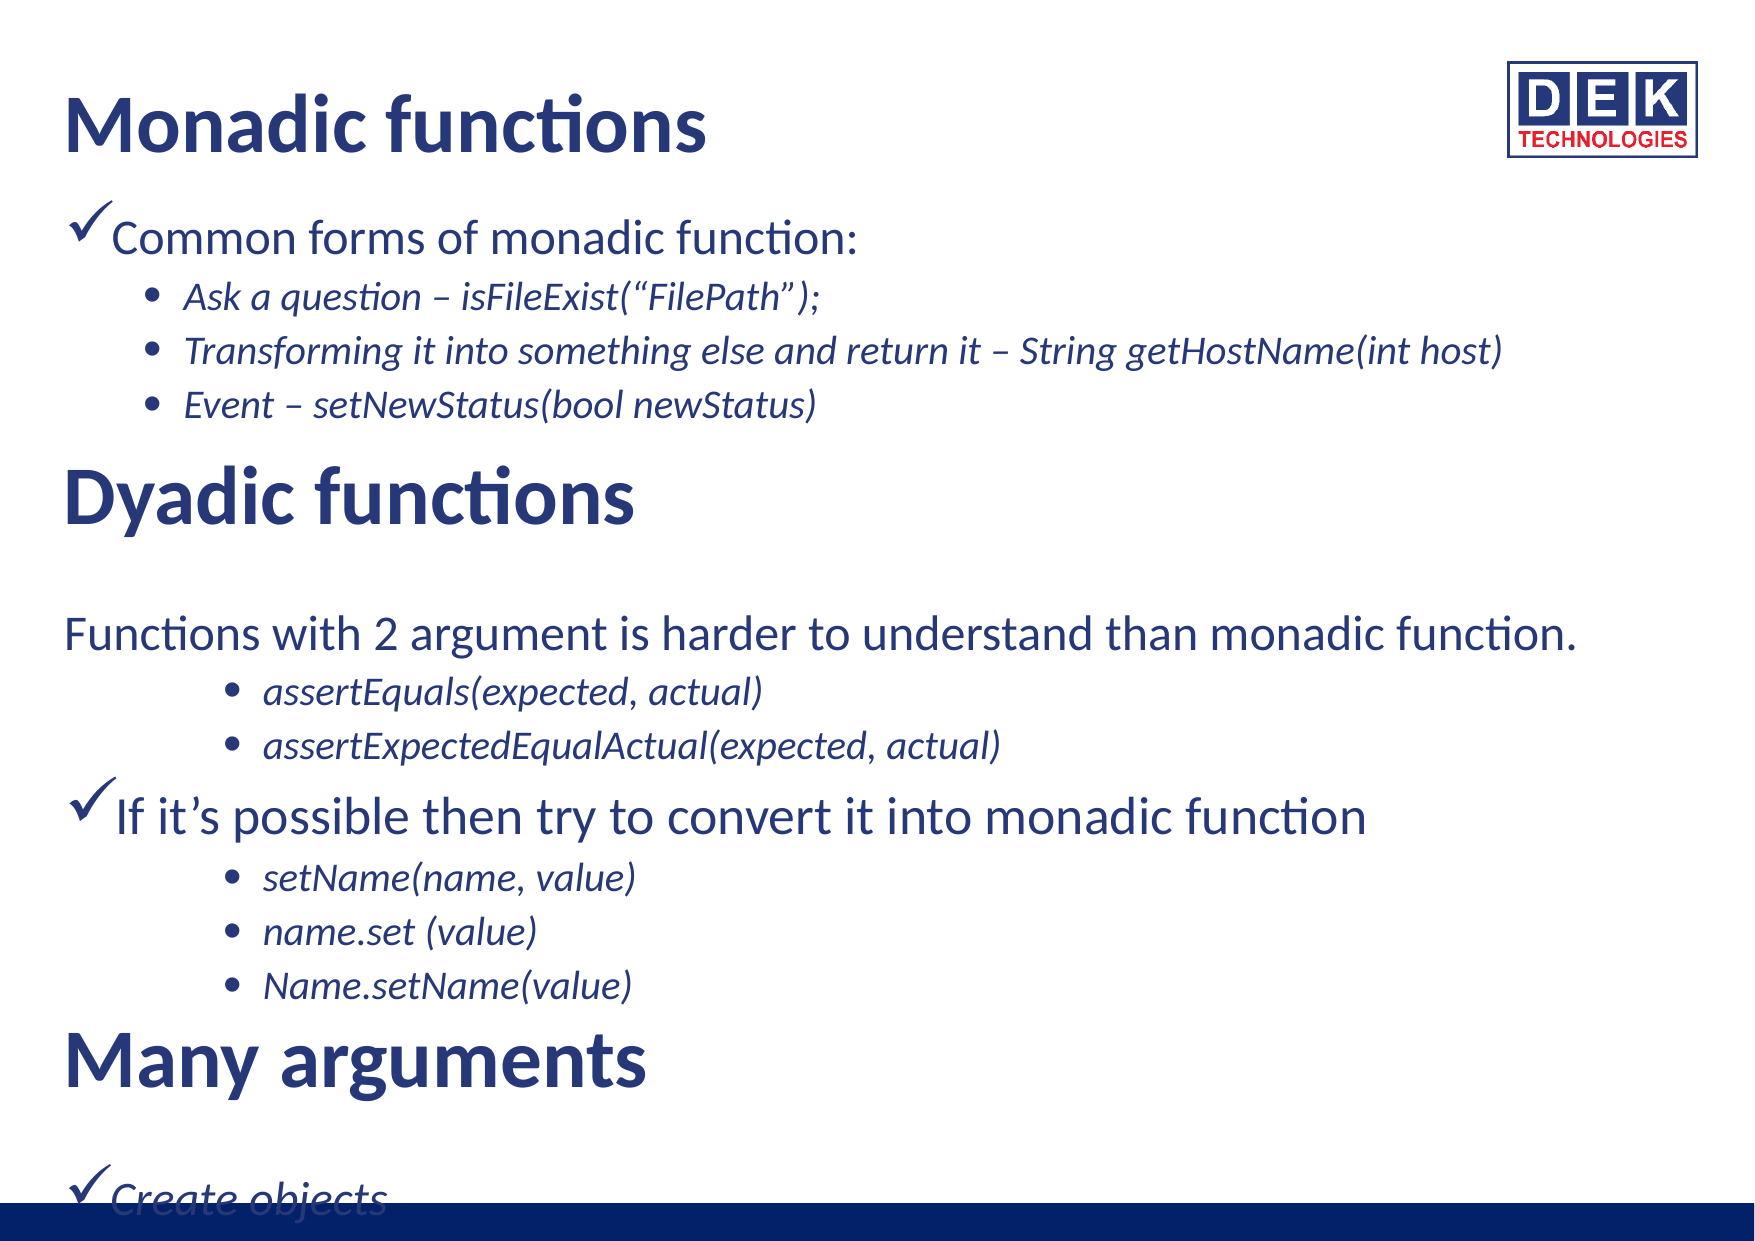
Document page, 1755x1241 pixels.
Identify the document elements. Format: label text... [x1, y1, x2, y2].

text_box Dyadic functions [49, 408, 1721, 550]
text_box Many arguments [49, 972, 1721, 1114]
list Common forms of monadic function: Ask a question – isFileExist(“FilePath”); Transforming it into something else and return it – String getHostName(int host) Event – setNewStatus(bool newStatus) Functions with 2 argument is harder to understand than monadic function. assertEquals(expected, actual) assertExpectedEqualActual(expected, actual) If it’s possible then try to convert it into monadic function setName(name, value) name.set (value) Name.setName(value) Create objects [49, 203, 1721, 408]
list Common forms of monadic function: Ask a question – isFileExist(“FilePath”); Transforming it into something else and return it – String getHostName(int host) Event – setNewStatus(bool newStatus) Functions with 2 argument is harder to understand than monadic function. assertEquals(expected, actual) assertExpectedEqualActual(expected, actual) If it’s possible then try to convert it into monadic function setName(name, value) name.set (value) Name.setName(value) Create objects [49, 1114, 1721, 1241]
list Common forms of monadic function: Ask a question – isFileExist(“FilePath”); Transforming it into something else and return it – String getHostName(int host) Event – setNewStatus(bool newStatus) Functions with 2 argument is harder to understand than monadic function. assertEquals(expected, actual) assertExpectedEqualActual(expected, actual) If it’s possible then try to convert it into monadic function setName(name, value) name.set (value) Name.setName(value) Create objects [49, 550, 1721, 972]
title Monadic functions [49, 37, 1721, 179]
